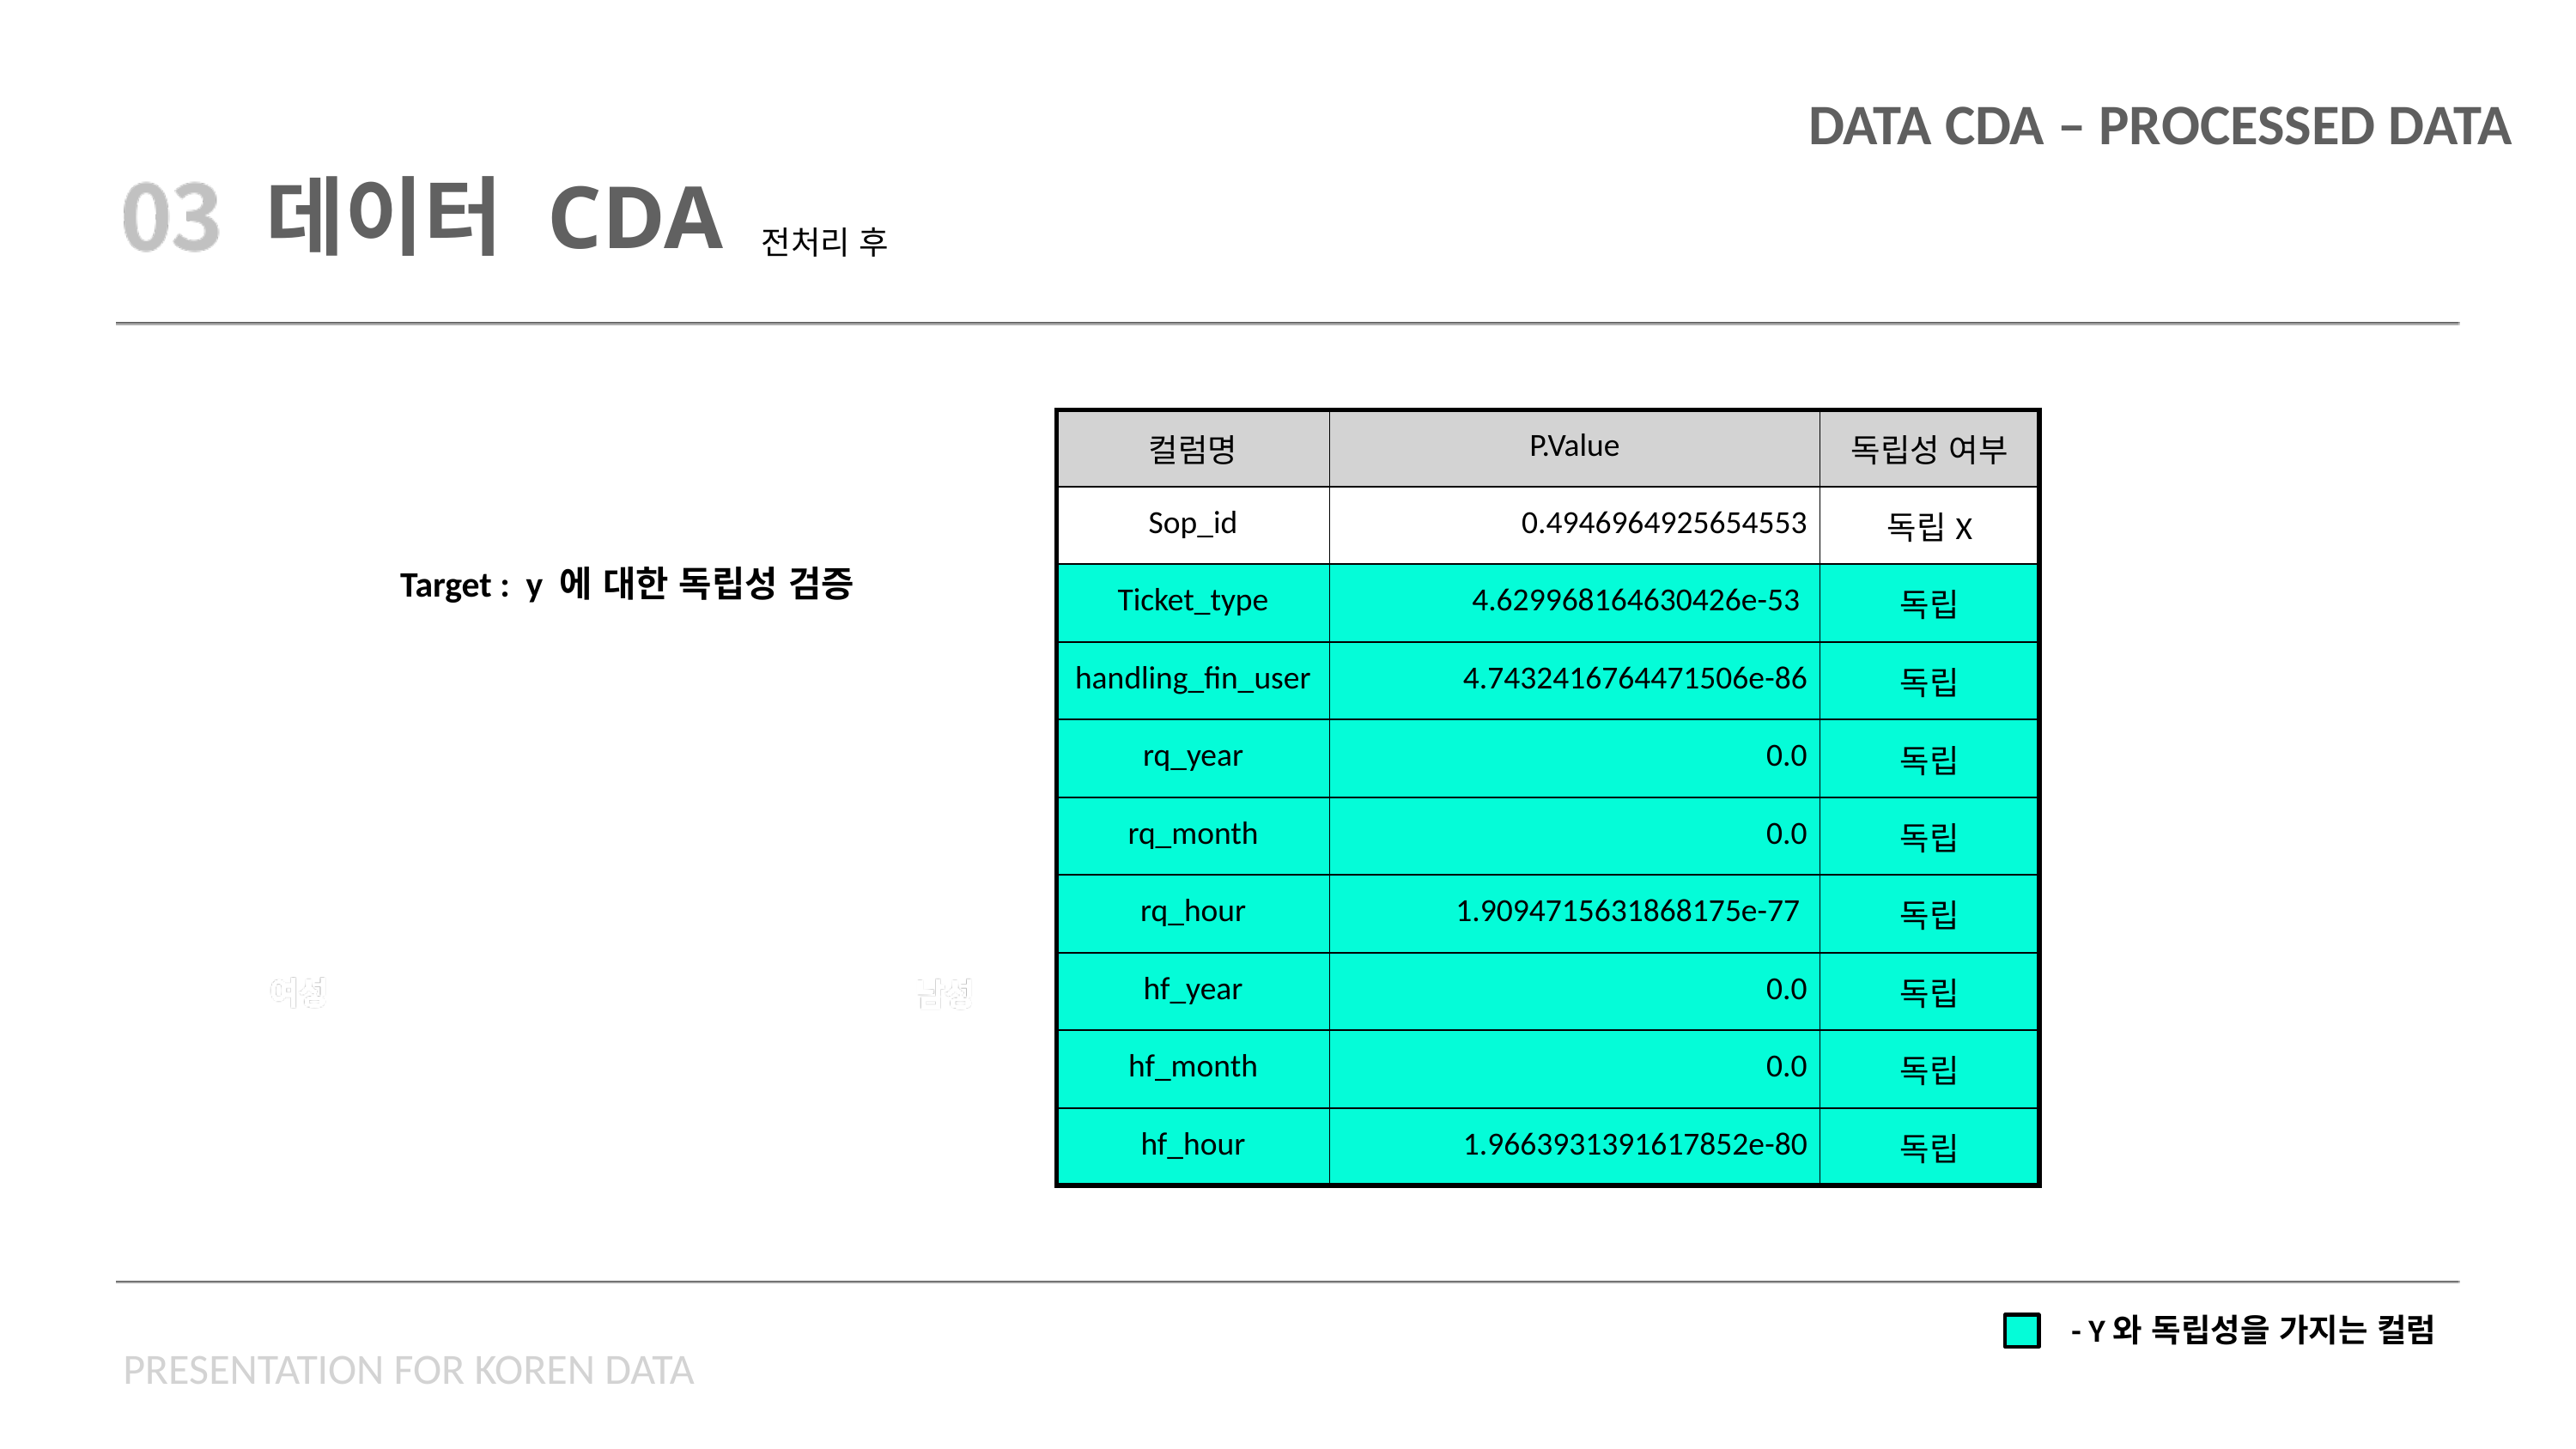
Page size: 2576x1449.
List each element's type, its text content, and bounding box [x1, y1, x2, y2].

picture [89, 94, 313, 365]
table_cell 독립 [1820, 565, 2037, 641]
table_cell Sop_id [1059, 488, 1329, 563]
table_cell 독립 [1820, 876, 2037, 952]
table_cell Ticket_type [1059, 565, 1329, 641]
table_cell 1.9094715631868175e-77 [1330, 876, 1820, 952]
table_header 독립성 여부 [1820, 412, 2037, 486]
table_cell 독립X [1820, 488, 2037, 563]
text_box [2004, 1303, 2458, 1356]
table_cell 0.0 [1330, 720, 1820, 797]
text_box 전처리 후 [748, 215, 902, 268]
table_cell 0.0 [1330, 954, 1820, 1029]
table_header P.Value [1330, 412, 1820, 486]
table_cell 0.0 [1330, 798, 1820, 874]
table_cell handling_fin_user [1059, 643, 1329, 718]
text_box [316, 322, 2460, 325]
table_cell 독립 [1820, 954, 2037, 1029]
table_cell rq_hour [1059, 876, 1329, 952]
table_cell 4.7432416764471506e-86 [1330, 643, 1820, 718]
table_cell 독립 [1820, 1109, 2037, 1183]
table_cell 1.9663931391617852e-80 [1330, 1109, 1820, 1183]
table_header 컬럼명 [1059, 412, 1329, 486]
table_cell rq_year [1059, 720, 1329, 797]
table_cell 독립 [1820, 798, 2037, 874]
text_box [116, 1280, 2460, 1283]
text_box DATA CDA – PROCESSED DATA [1795, 81, 2526, 163]
table_cell rq_month [1059, 798, 1329, 874]
picture [825, 951, 1048, 1046]
picture [179, 951, 398, 1046]
table_cell hf_hour [1059, 1109, 1329, 1183]
table_cell 독립 [1820, 720, 2037, 797]
table_cell hf_month [1059, 1031, 1329, 1107]
table_cell 독립 [1820, 1031, 2037, 1107]
table_cell 0.0 [1330, 1031, 1820, 1107]
table_cell 4.629968164630426e-53 [1330, 565, 1820, 641]
text_box PRESENTATION FOR KOREN DATA [110, 1335, 708, 1400]
table_cell 독립 [1820, 643, 2037, 718]
table_cell hf_year [1059, 954, 1329, 1029]
text_box 데이터 CDA [316, 156, 737, 272]
table_cell 0.4946964925654553 [1330, 488, 1820, 563]
text_box Target : y 에 대한 독립성 검증 [387, 555, 894, 611]
